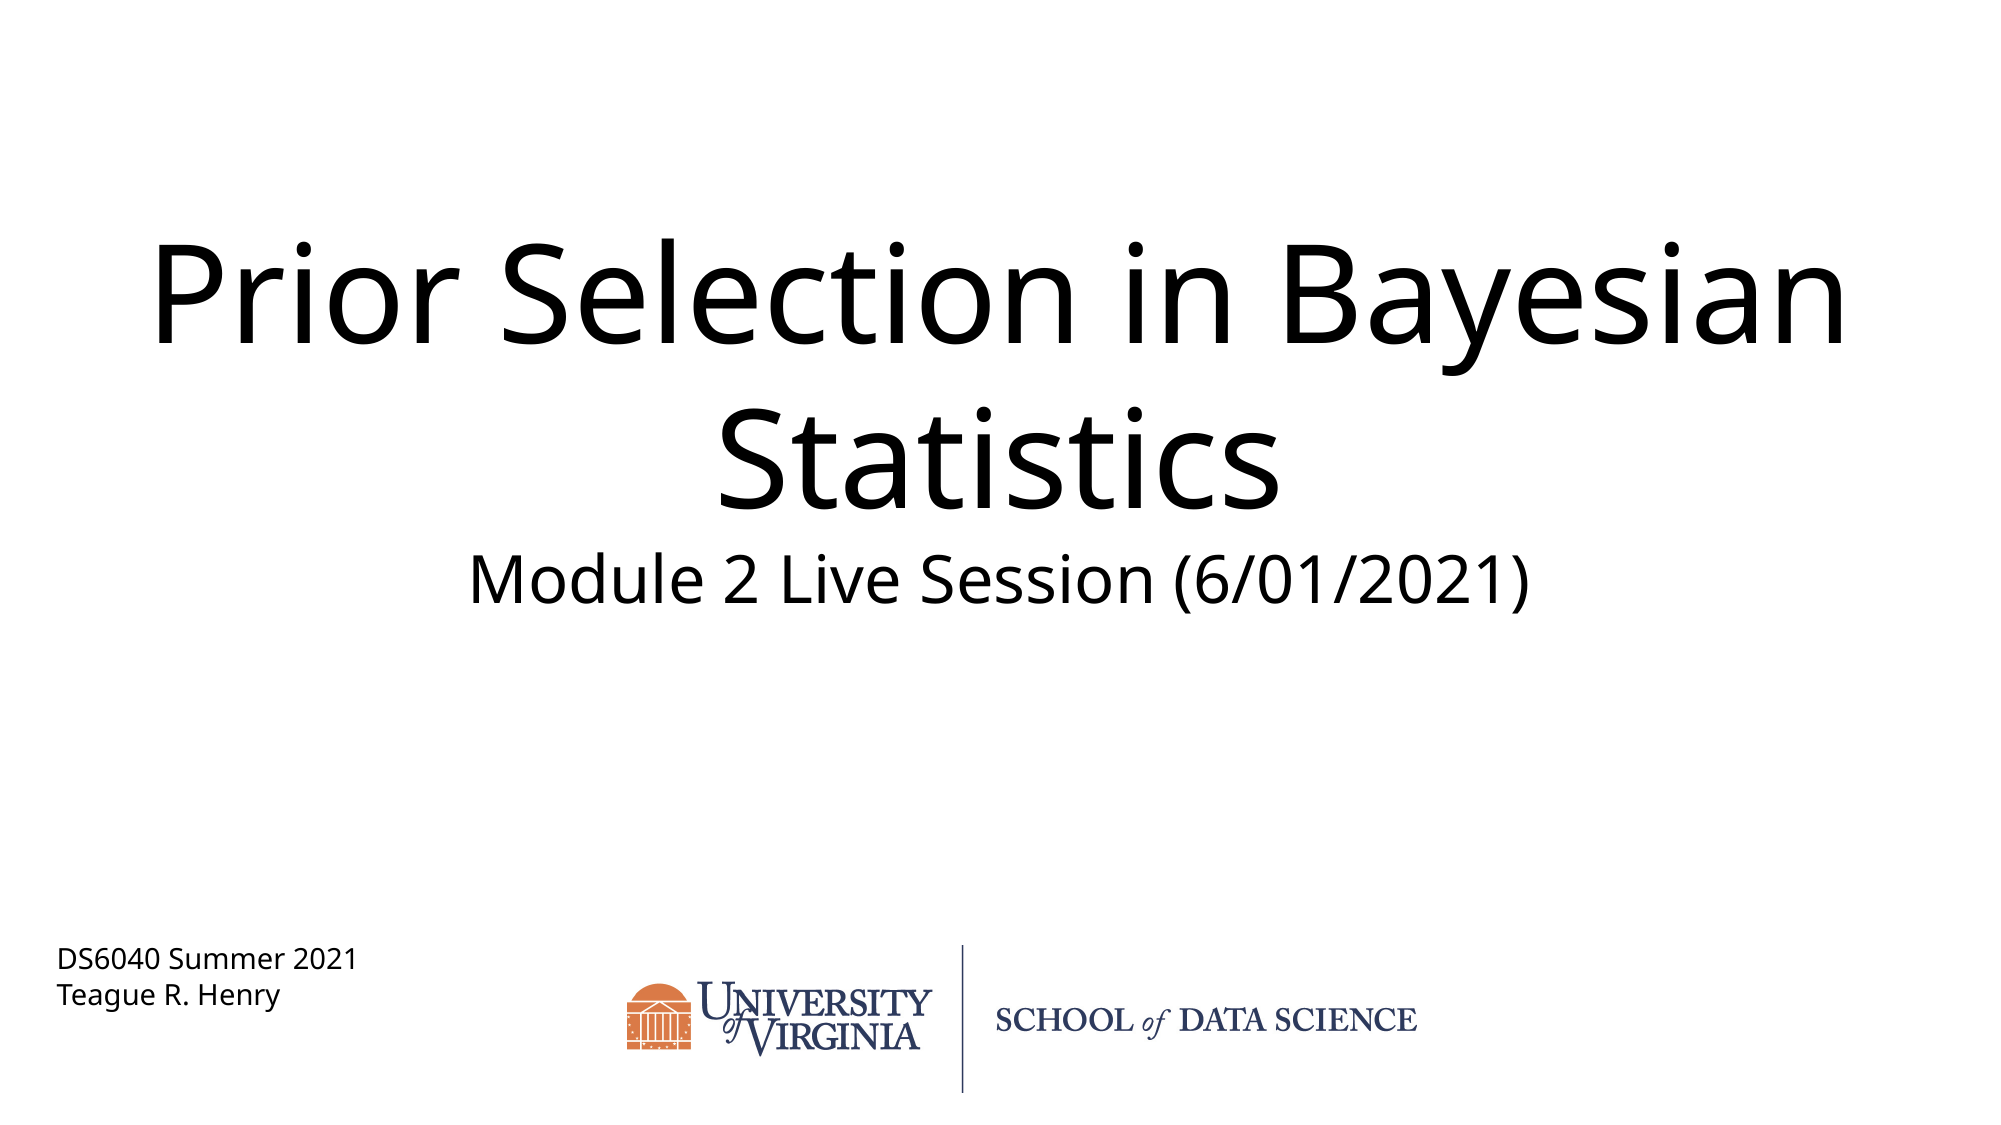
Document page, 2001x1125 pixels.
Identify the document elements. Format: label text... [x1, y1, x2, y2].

text_box Prior Selection in Bayesian Statistics Module 2 Live Session (6/01/2021) [0, 199, 2000, 624]
picture [627, 945, 1417, 1093]
text_box DS6040 Summer 2021 Teague R. Henry [41, 933, 375, 1019]
